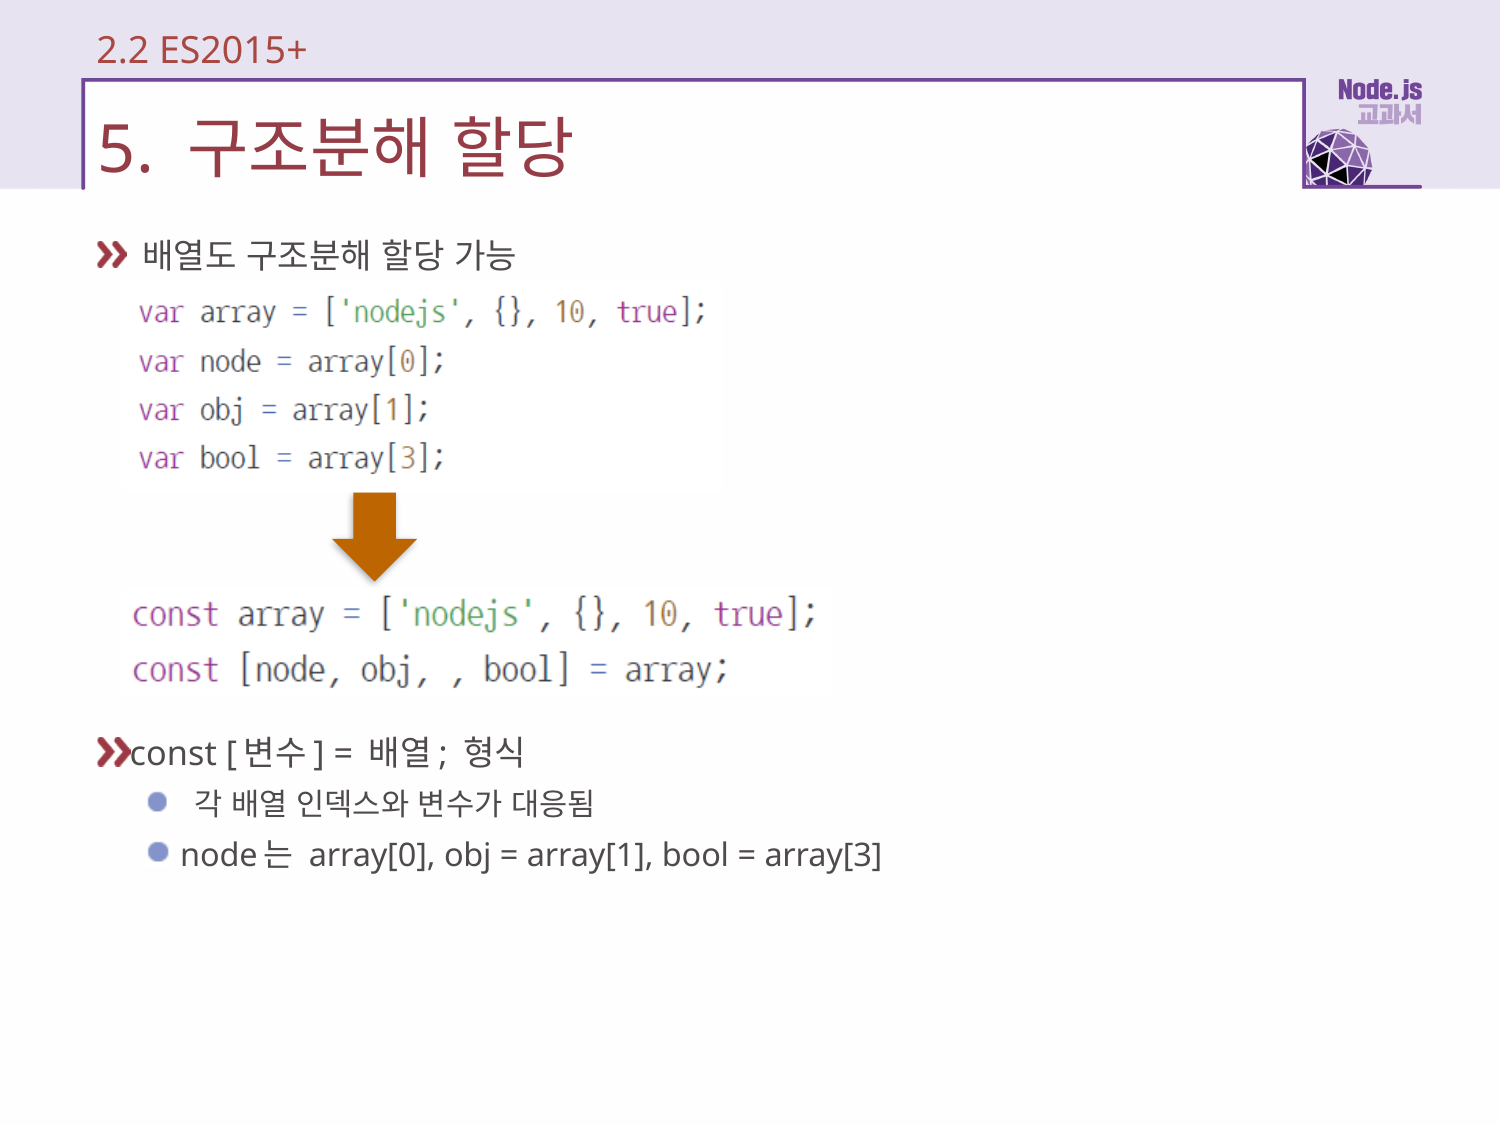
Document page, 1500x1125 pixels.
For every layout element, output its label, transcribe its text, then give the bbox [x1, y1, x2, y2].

title 5. 구조분해 할당 [82, 61, 1413, 193]
text_box 2.2 ES2015+ [81, 14, 807, 62]
picture [0, 0, 1500, 1125]
list 배열도 구조분해 할당 가능 const [변수] = 배열; 형식 각 배열 인덱스와 변수가 대응됨 node는 array[0], obj = array[1], bool = array[3] [81, 222, 1412, 1037]
text_box [331, 500, 418, 582]
